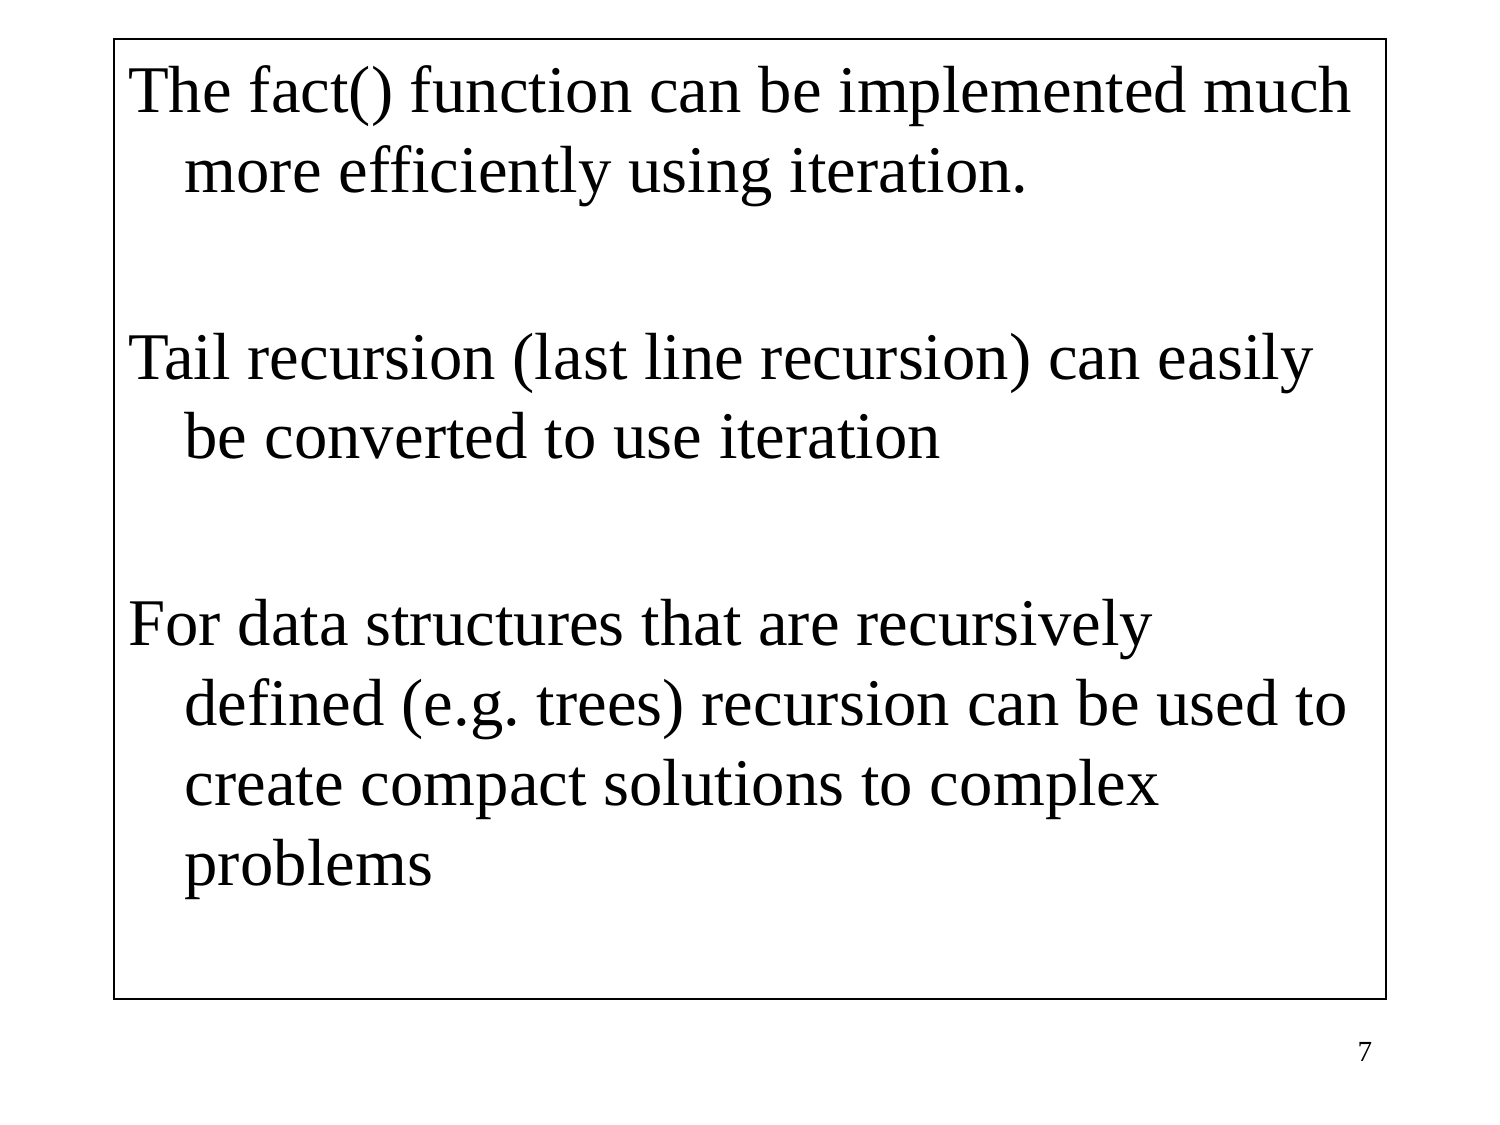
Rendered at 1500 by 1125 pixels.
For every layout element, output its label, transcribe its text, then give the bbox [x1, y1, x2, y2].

slide_number 7 [1074, 1025, 1388, 1100]
list The fact() function can be implemented much more efficiently using iteration. Tail recursion (last line recursion) can easily be converted to use iteration For data structures that are recursively defined (e.g. trees) recursion can be used to create compact solutions to complex problems [113, 38, 1387, 999]
